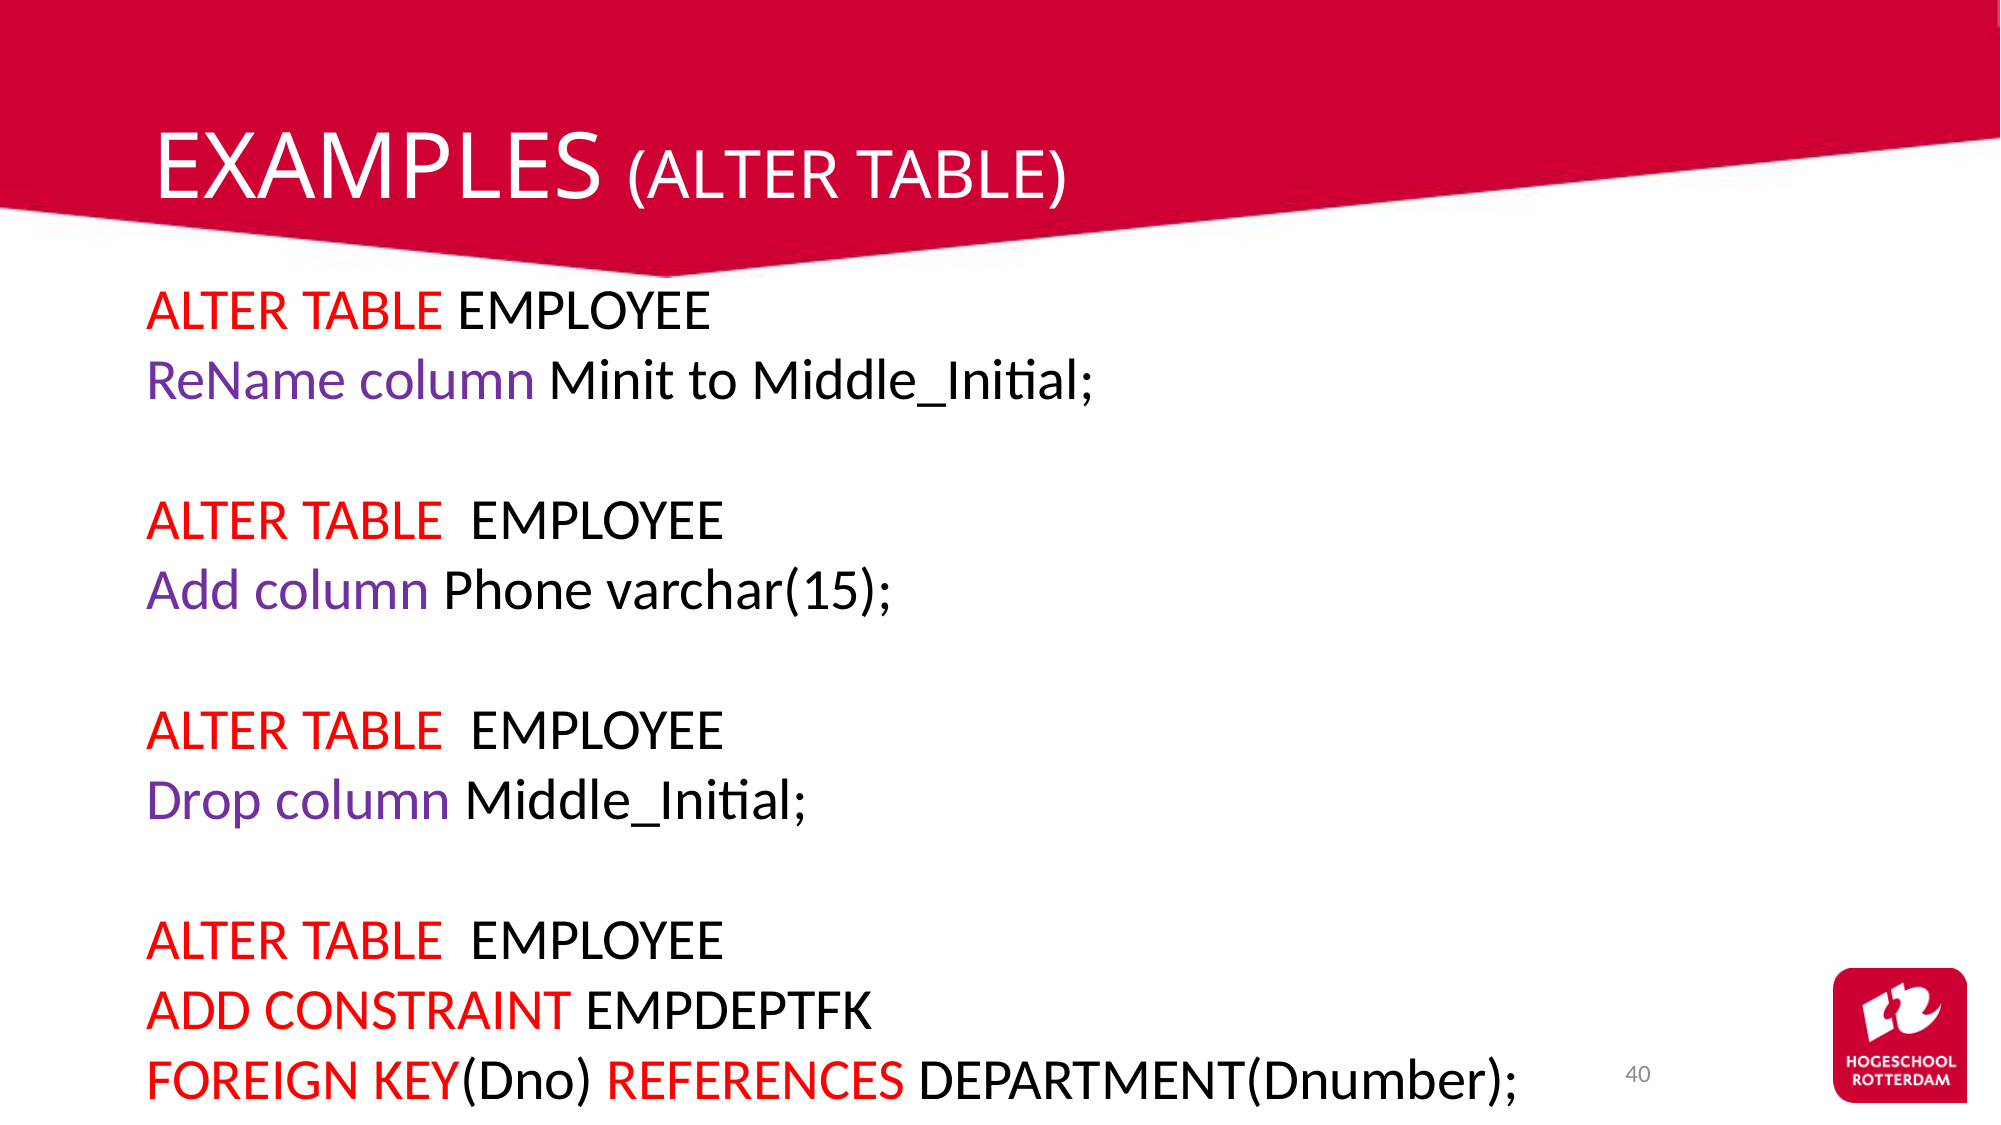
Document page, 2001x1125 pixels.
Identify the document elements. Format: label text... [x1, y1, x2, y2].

title EXAMPLES (ALTER TABLE) [137, 59, 1863, 278]
picture [1833, 968, 1967, 1103]
picture [0, 0, 2000, 278]
text_box ALTER TABLE EMPLOYEE ReName column Minit to Middle_Initial; ALTER TABLE EMPLOYEE Add column Phone varchar(15); ALTER TABLE EMPLOYEE Drop column Middle_Initial; ALTER TABLE EMPLOYEE ADD CONSTRAINT EMPDEPTFK FOREIGN KEY(Dno) REFERENCES DEPARTMENT(Dnumber); [131, 263, 1822, 1119]
